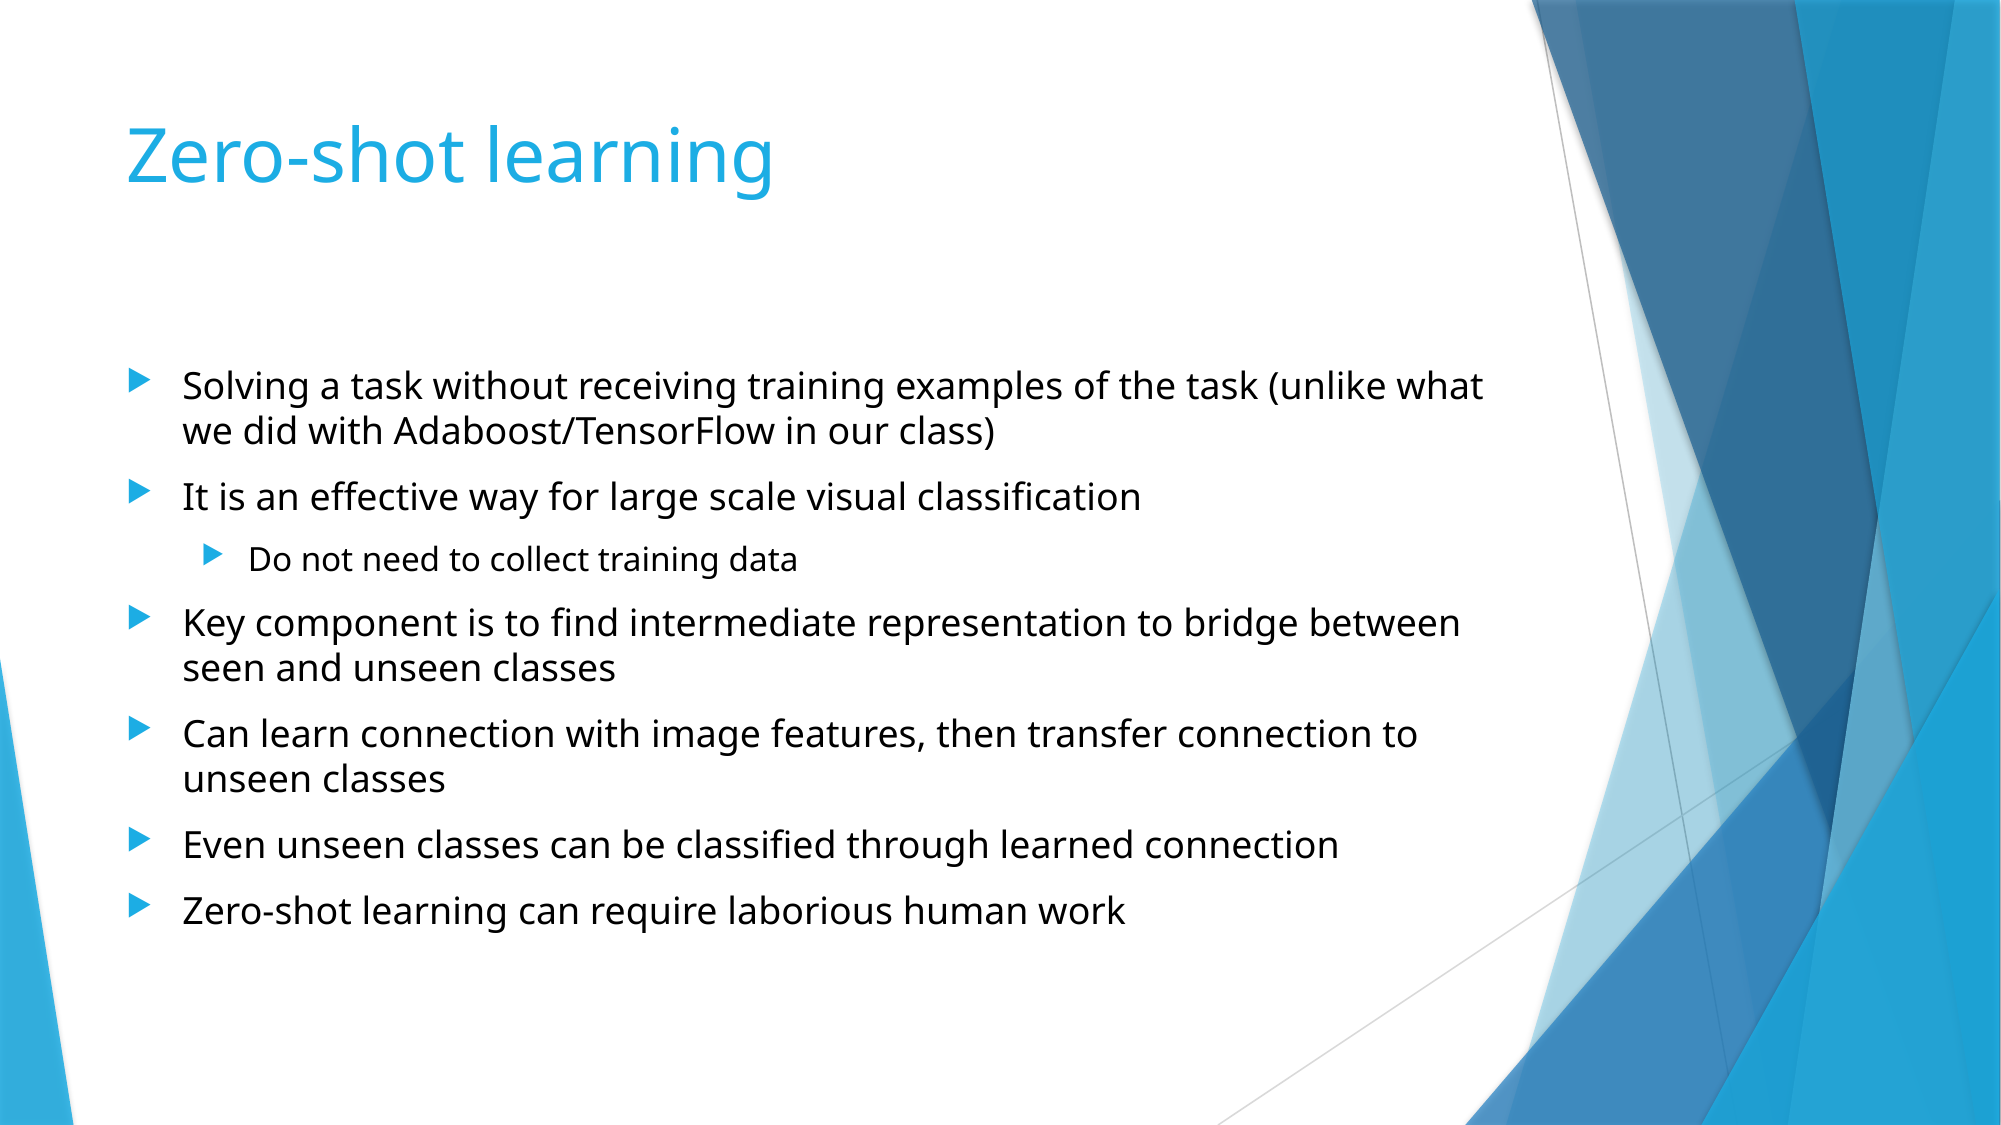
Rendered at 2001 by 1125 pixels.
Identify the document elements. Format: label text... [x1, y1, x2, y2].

title Zero-shot learning [111, 99, 1522, 317]
list Solving a task without receiving training examples of the task (unlike what we did with Adaboost/TensorFlow in our class) It is an effective way for large scale visual classification Do not need to collect training data Key component is to find intermediate representation to bridge between seen and unseen classes Can learn connection with image features, then transfer connection to unseen classes Even unseen classes can be classified through learned connection Zero-shot learning can require laborious human work [111, 354, 1522, 992]
